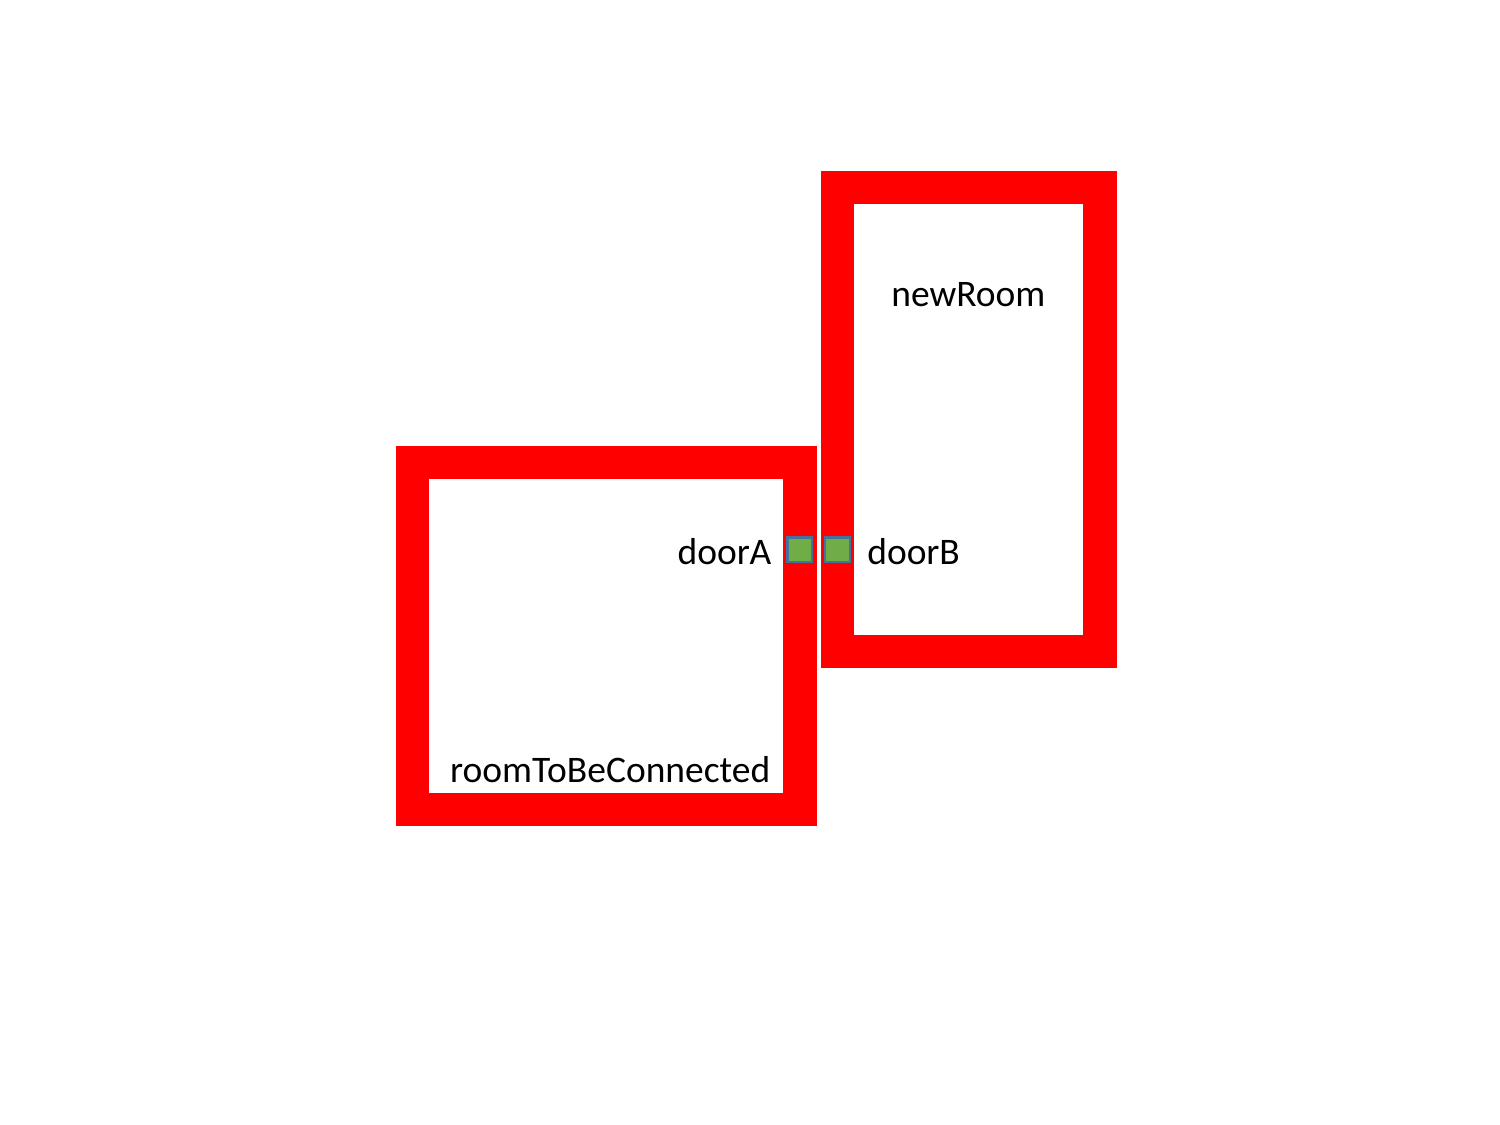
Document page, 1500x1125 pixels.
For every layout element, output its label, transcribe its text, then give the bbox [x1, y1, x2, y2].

text_box doorA [662, 519, 787, 580]
text_box [836, 186, 1101, 652]
text_box roomToBeConnected [435, 737, 786, 798]
text_box [411, 461, 801, 811]
text_box doorB [852, 519, 976, 580]
text_box [787, 536, 813, 563]
text_box [824, 536, 851, 563]
text_box newRoom [876, 261, 1061, 322]
